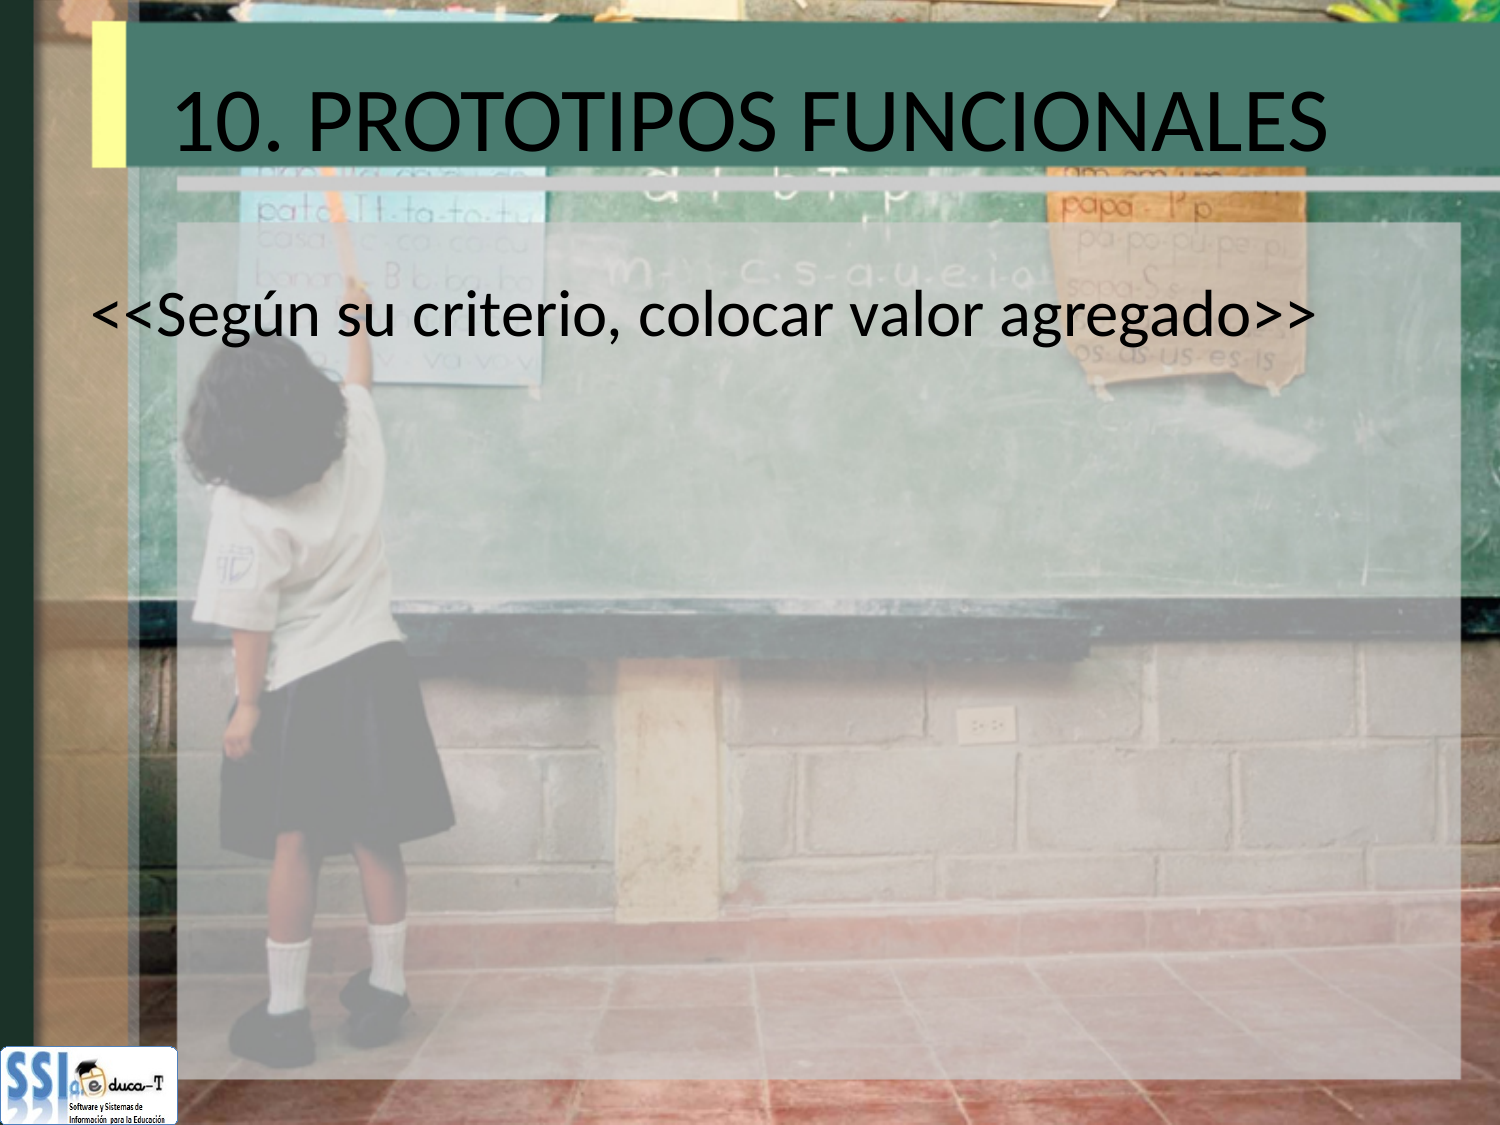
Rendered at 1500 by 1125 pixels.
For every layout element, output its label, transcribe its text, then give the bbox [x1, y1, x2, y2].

picture [0, 0, 1500, 1125]
list <<Según su criterio, colocar valor agregado>> [75, 262, 1425, 1005]
title 10. PROTOTIPOS FUNCIONALES [75, 45, 1425, 185]
